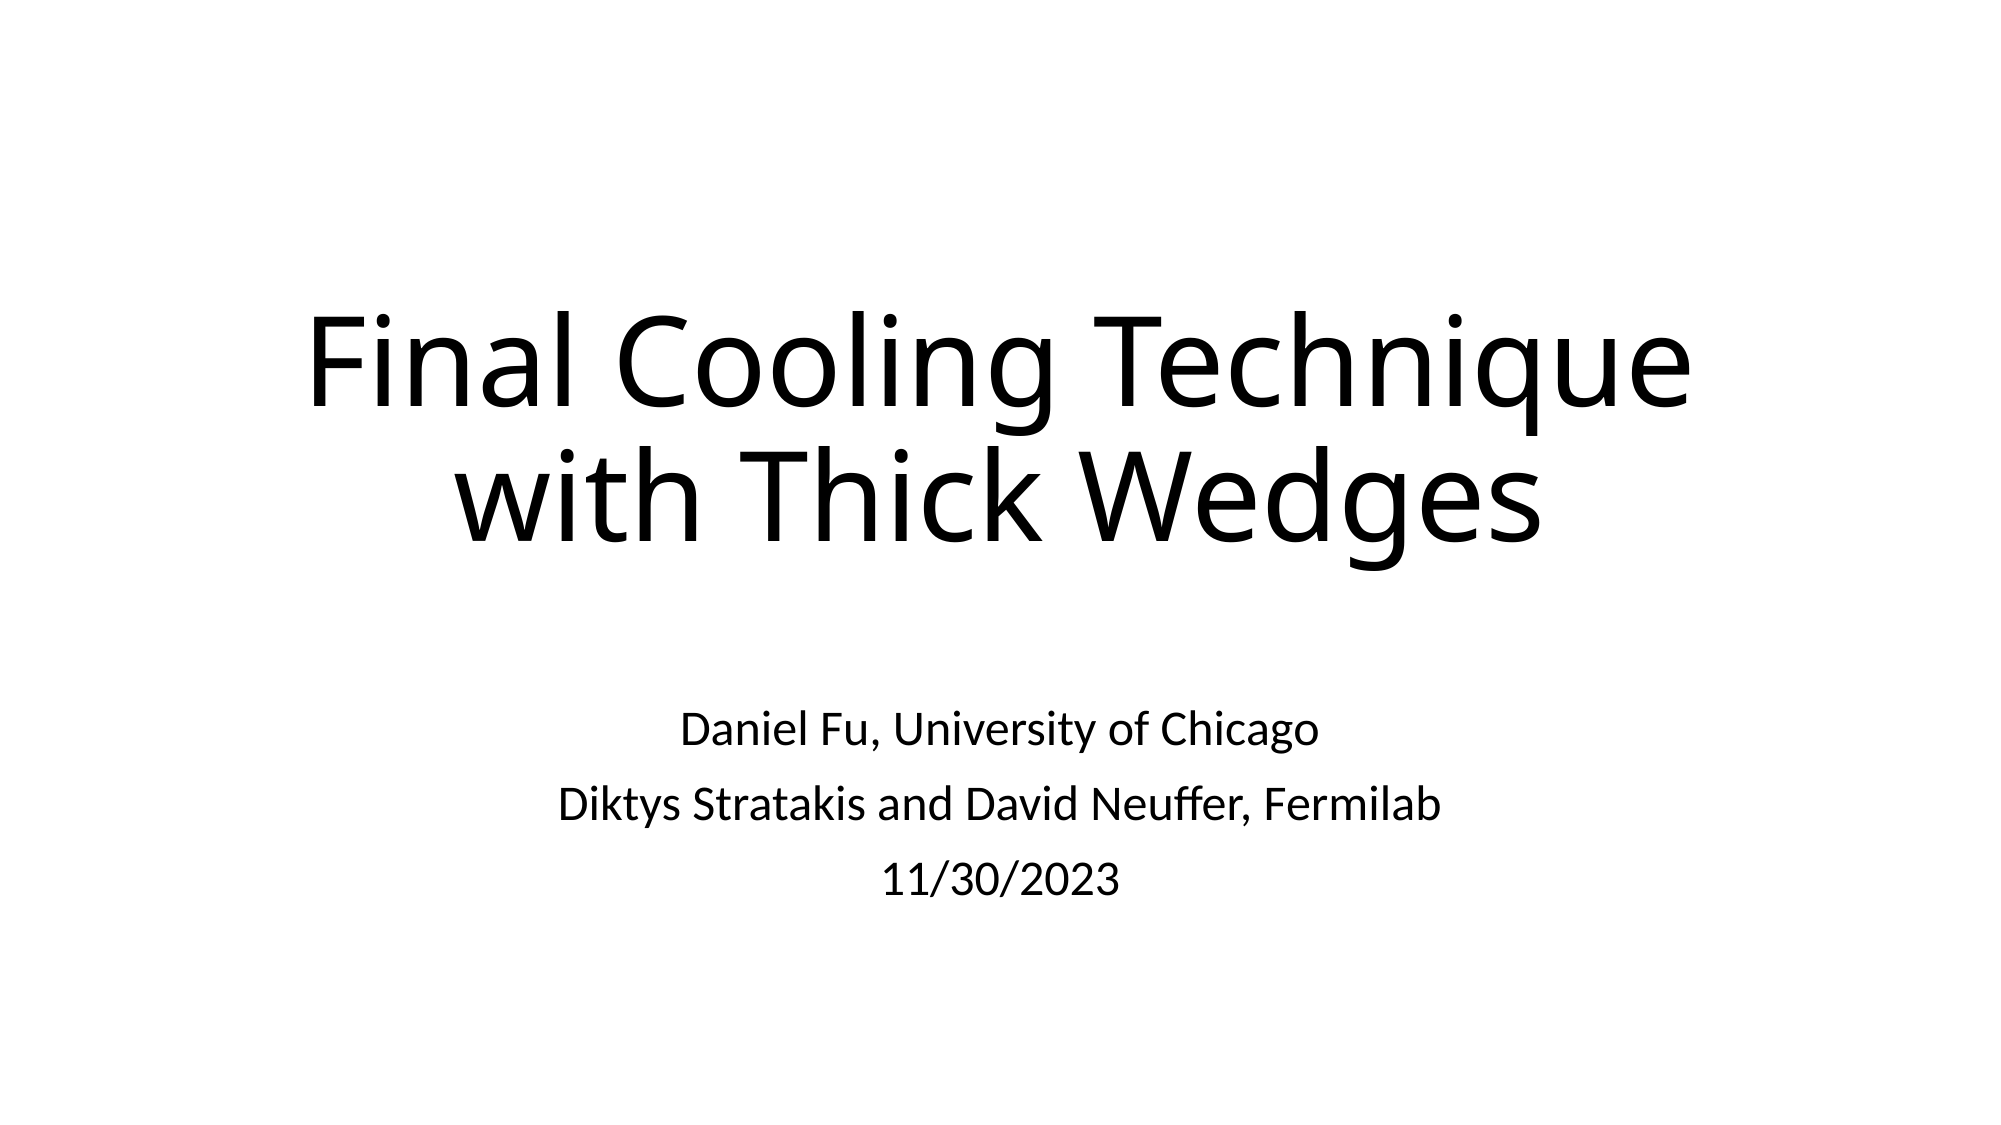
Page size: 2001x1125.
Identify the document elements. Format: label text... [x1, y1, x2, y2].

title Final Cooling Technique with Thick Wedges [249, 184, 1750, 576]
subtitle Daniel Fu, University of Chicago Diktys Stratakis and David Neuffer, Fermilab 11/30/2023 [249, 695, 1750, 967]
